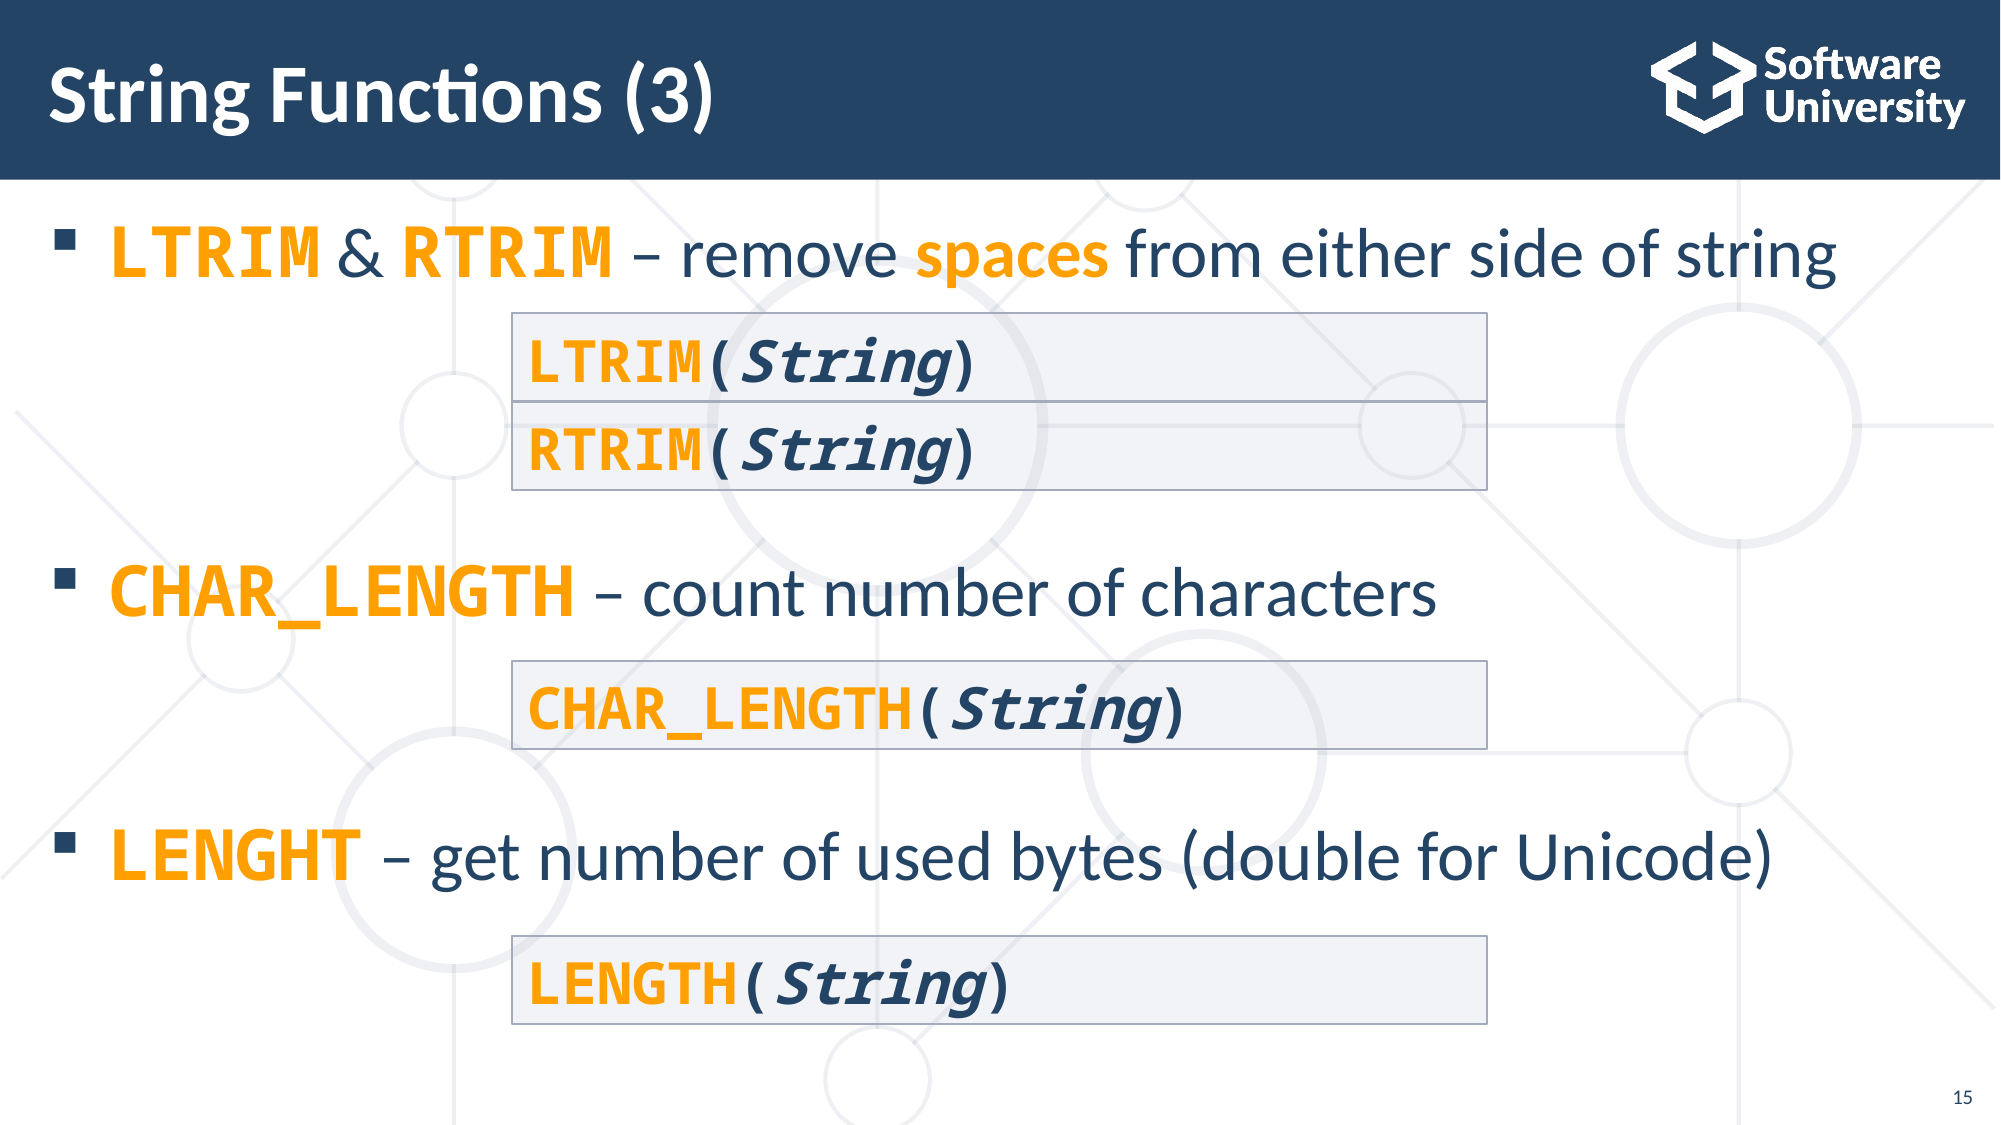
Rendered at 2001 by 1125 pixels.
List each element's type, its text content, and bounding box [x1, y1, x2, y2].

list LTRIM & RTRIM – remove spaces from either side of string CHAR_LENGTH – count number of characters LENGHT – get number of used bytes (double for Unicode) [31, 196, 1970, 1104]
slide_number 15 [1927, 1067, 1989, 1117]
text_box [512, 312, 1488, 492]
picture [1651, 41, 1966, 134]
text_box CHAR_LENGTH(String) [512, 660, 1488, 749]
title String Functions (3) [31, 16, 1625, 162]
text_box LENGTH(String) [512, 935, 1488, 1024]
